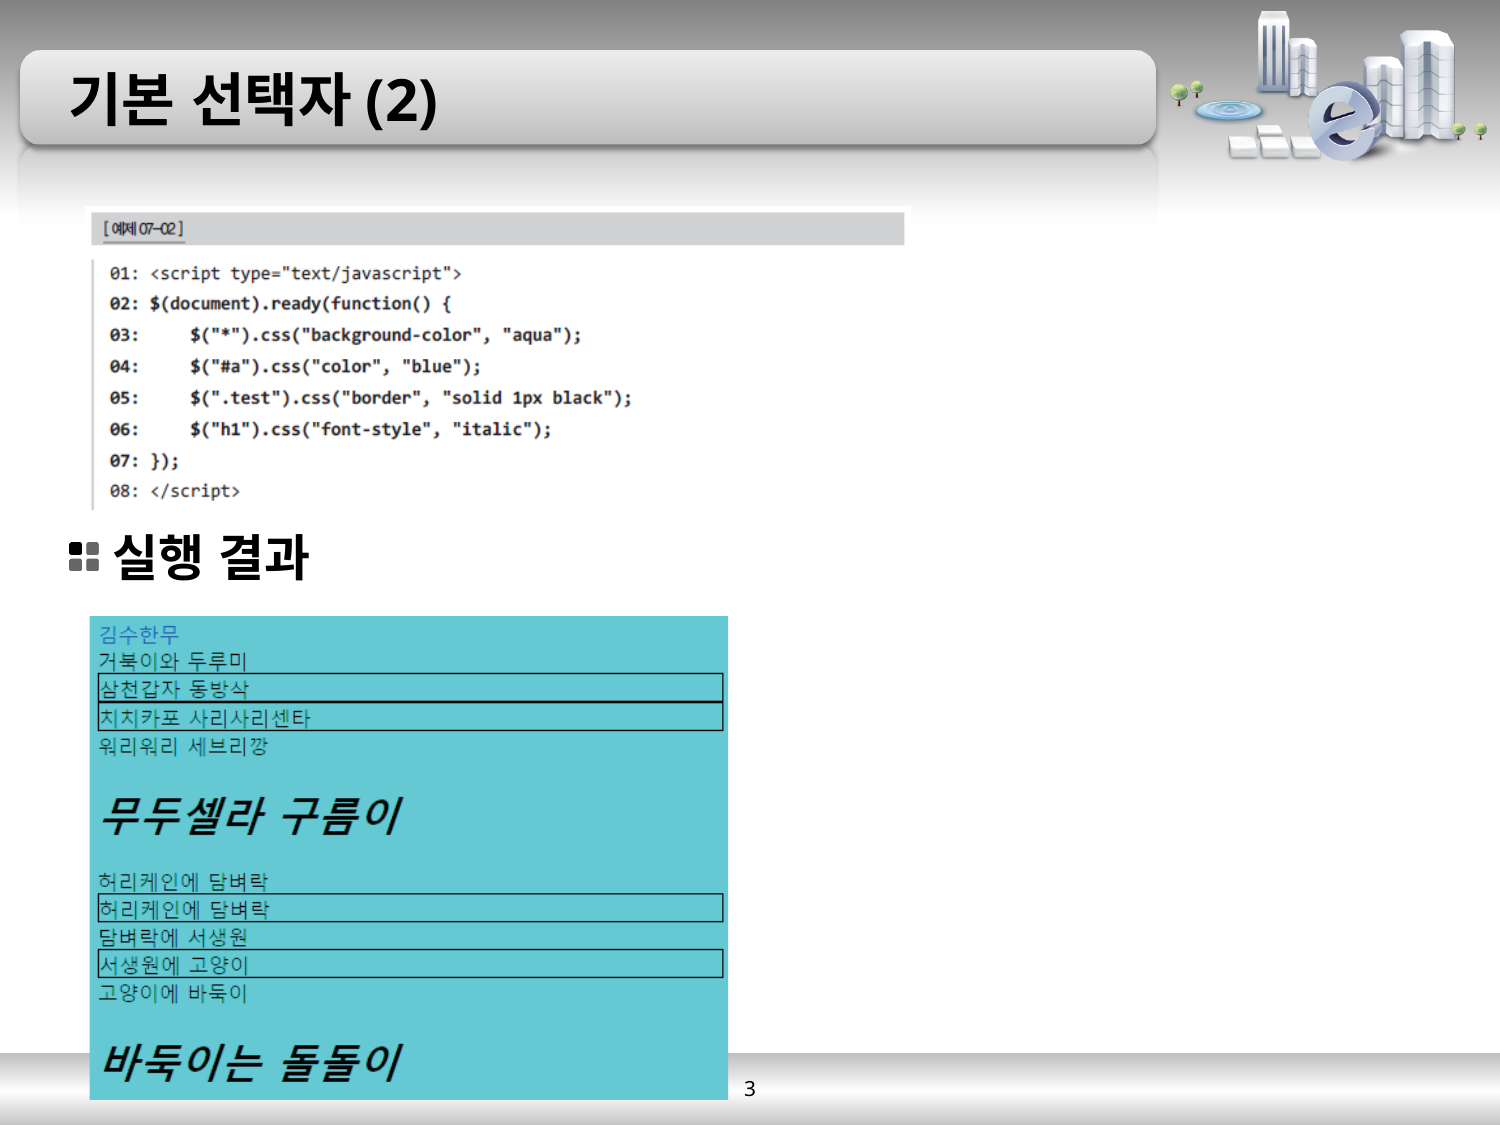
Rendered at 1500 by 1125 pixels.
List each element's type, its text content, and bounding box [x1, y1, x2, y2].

picture [89, 616, 729, 1100]
title 기본 선택자(2) [52, 55, 1404, 156]
picture [1170, 11, 1487, 177]
list 실행 결과 [54, 195, 1448, 1036]
picture [85, 206, 911, 510]
picture [69, 542, 99, 571]
picture [9, 46, 1166, 243]
